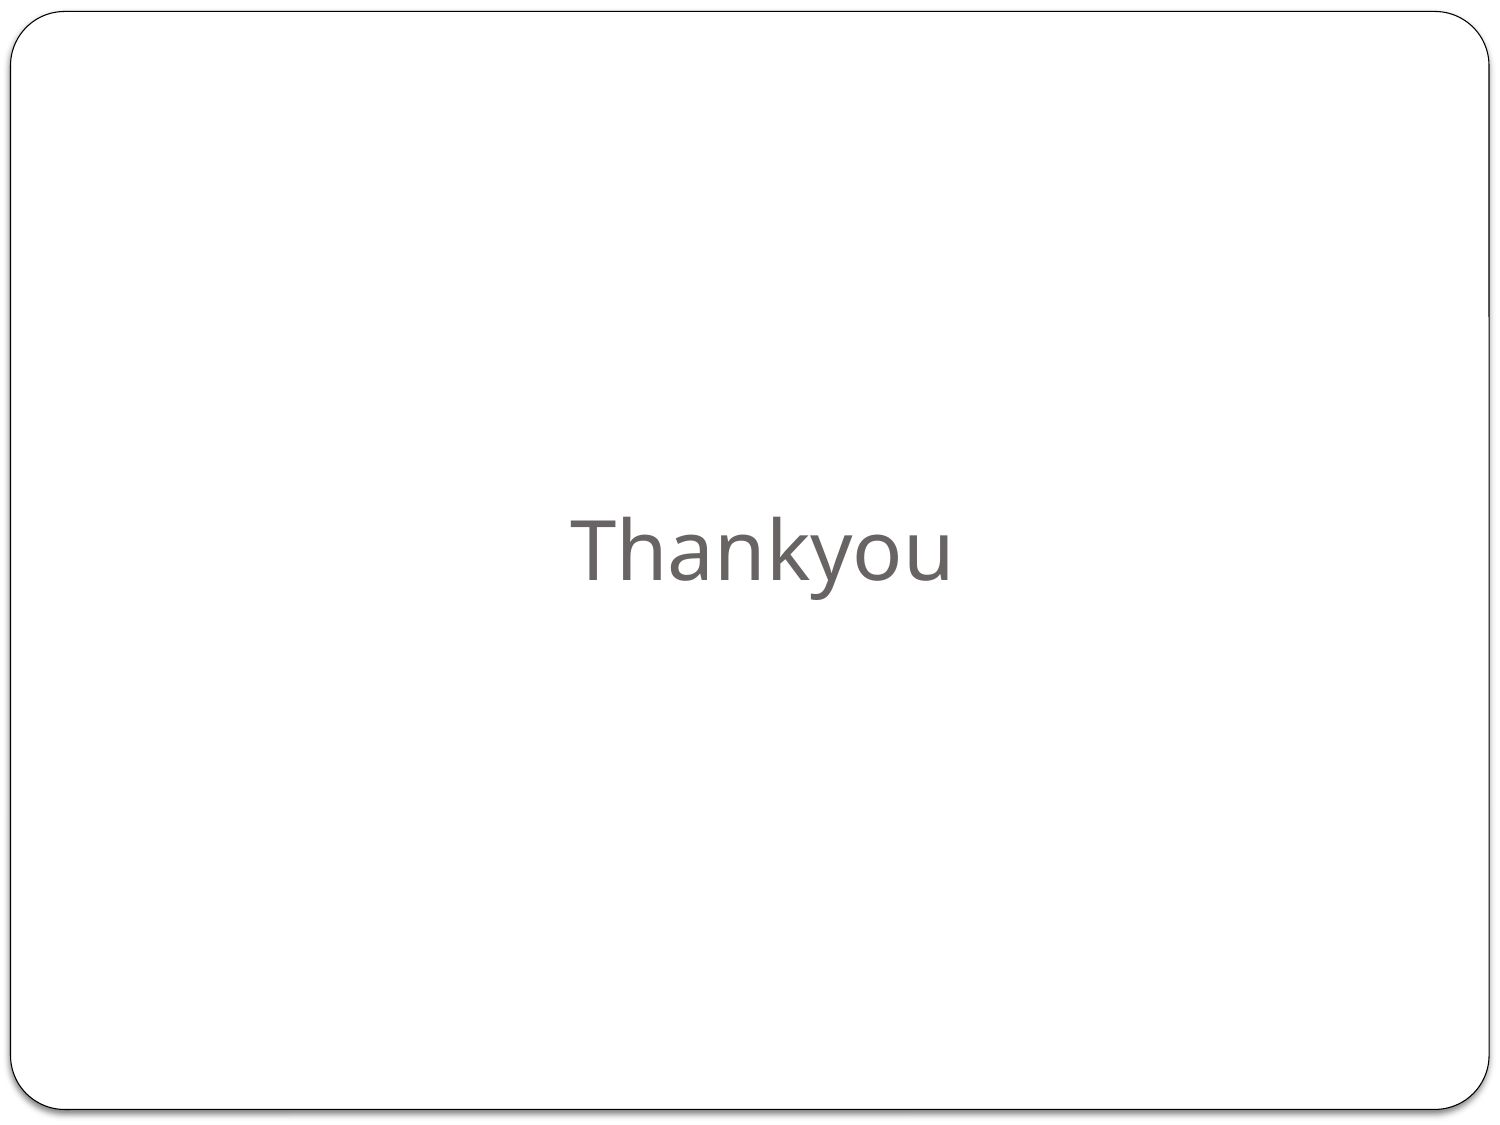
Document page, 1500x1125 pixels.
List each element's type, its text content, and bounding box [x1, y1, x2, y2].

title Thankyou [125, 425, 1400, 613]
